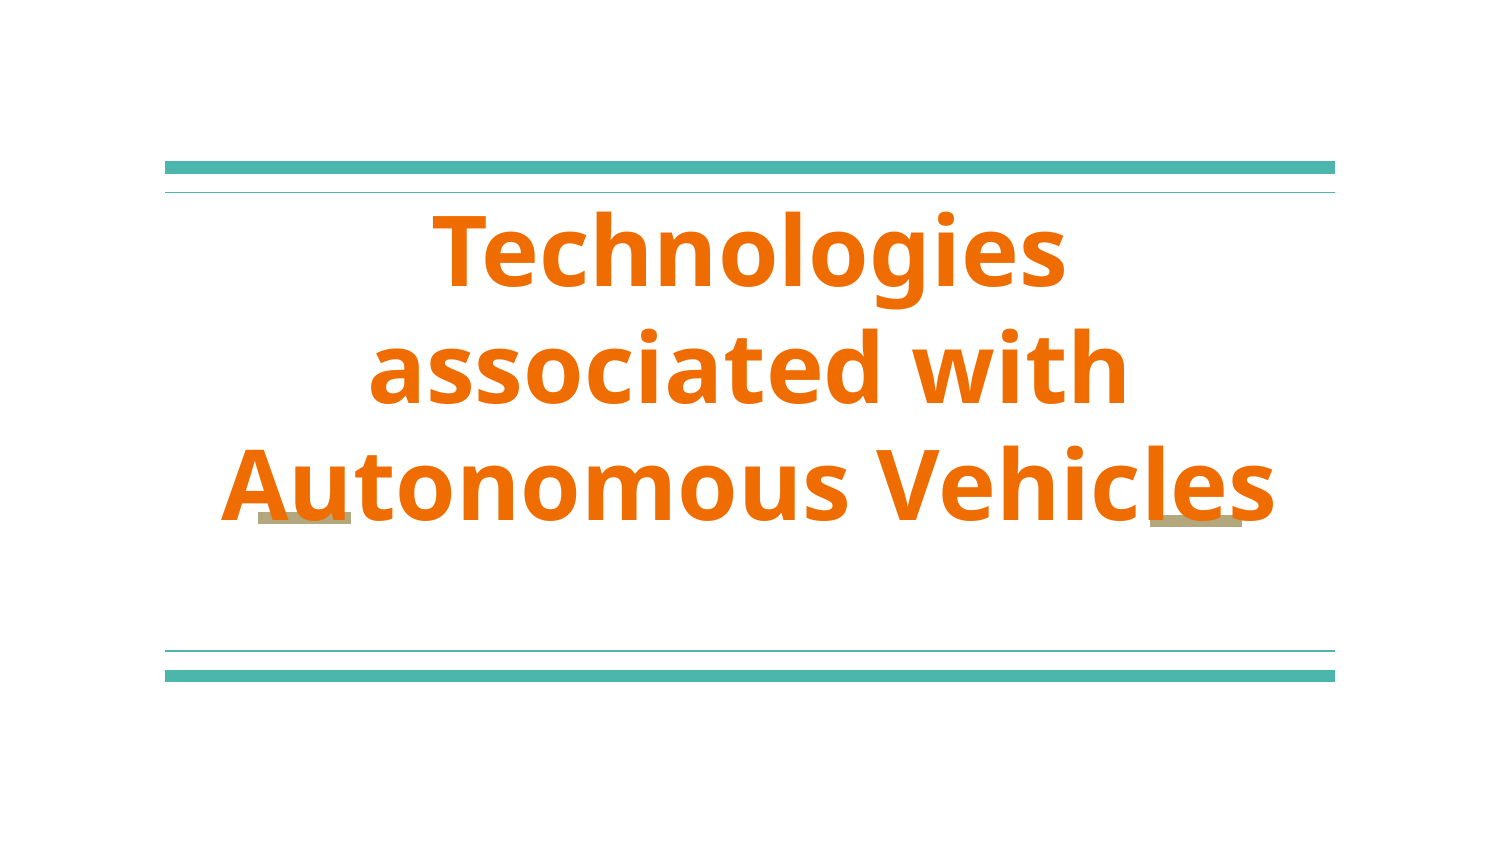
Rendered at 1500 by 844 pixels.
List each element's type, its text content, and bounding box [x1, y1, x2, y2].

title Technologies associated with Autonomous Vehicles [164, 310, 1336, 556]
subtitle [350, 467, 1150, 598]
